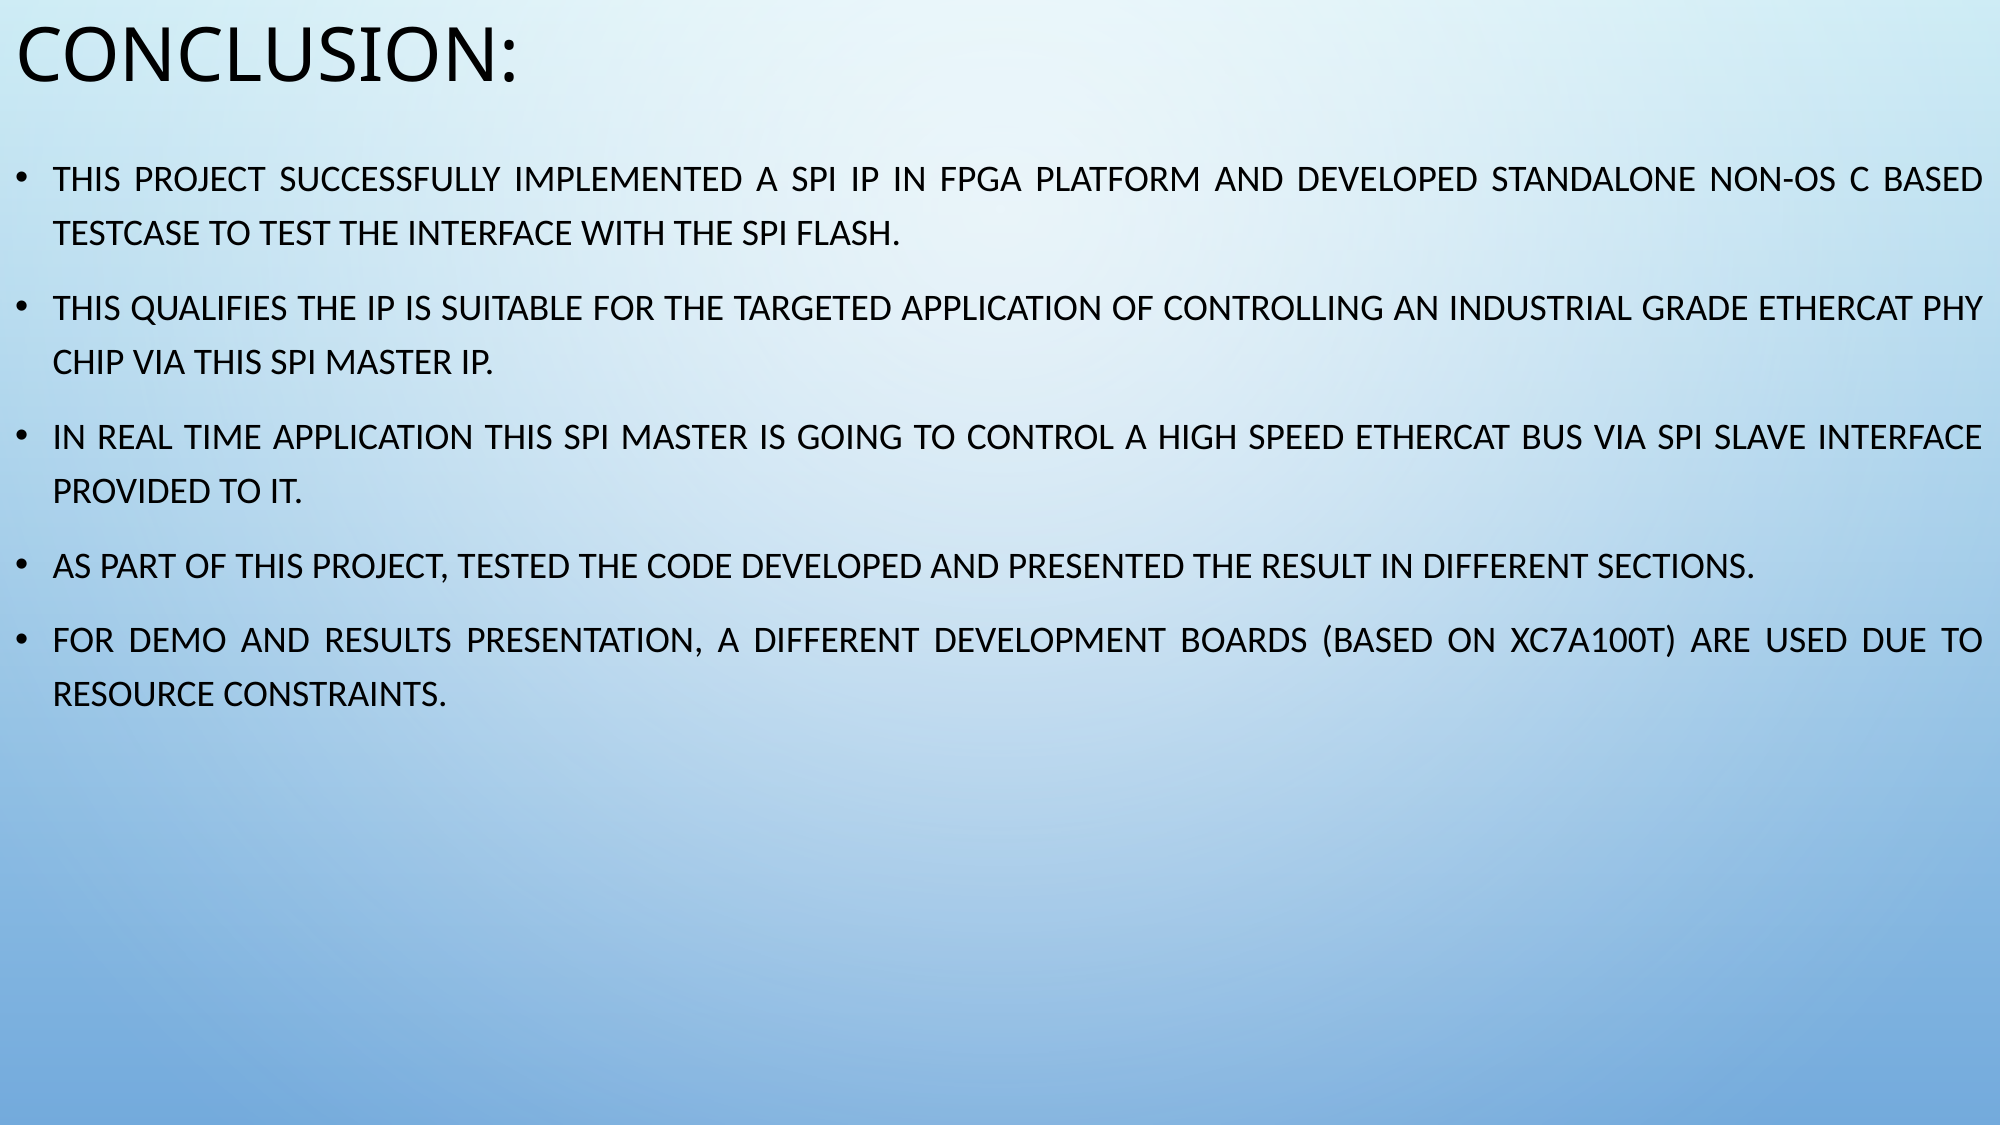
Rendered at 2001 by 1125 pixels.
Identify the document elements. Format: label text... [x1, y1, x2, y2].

title Conclusion: [0, 0, 1701, 114]
table_cell SPI [0, 0, 2000, 137]
list This project successfully implemented a SPI IP in FPGA platform and developed standalone non-OS C based testcase to test the interface with the SPI Flash. This Qualifies the IP is suitable for the targeted application of controlling an Industrial grade EtherCAT PHY chip via this SPI master IP. In Real time application this SPI master is going to control a High speed EtherCAT bus via SPI slave interface provided to it. As part of this project, tested the code developed and presented the result in different sections. For demo and results presentation, a different development boards (based on XC7A100T) are used due to resource constraints. [0, 137, 2000, 1125]
